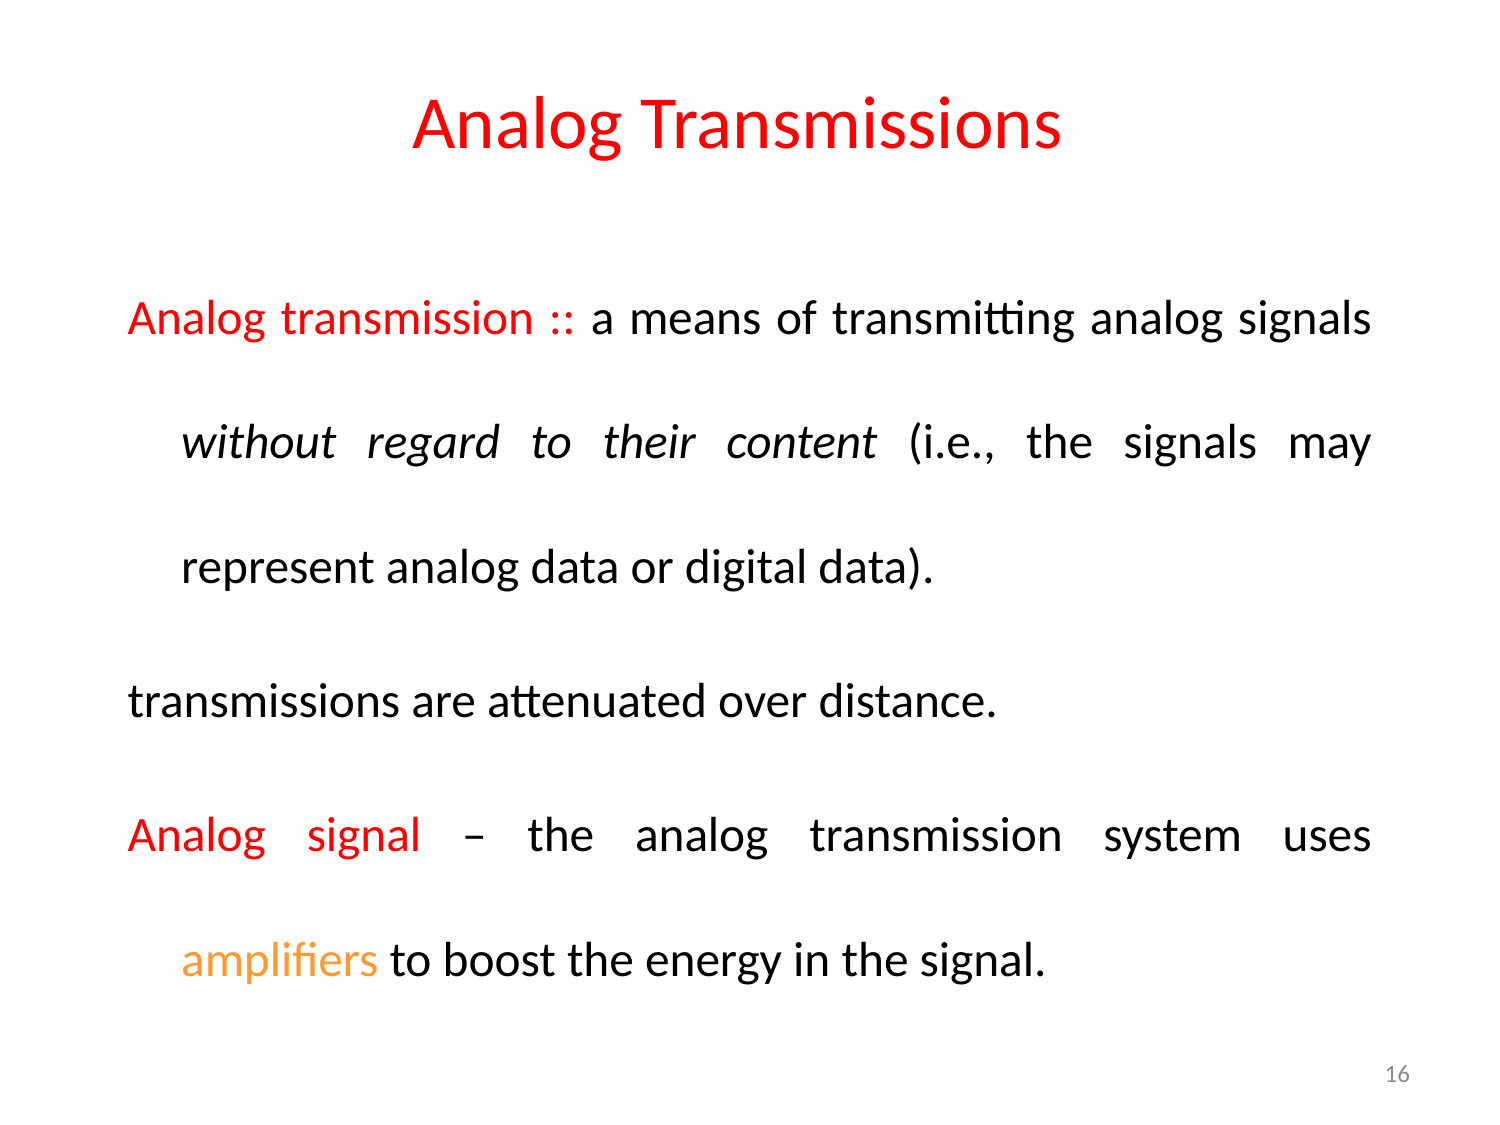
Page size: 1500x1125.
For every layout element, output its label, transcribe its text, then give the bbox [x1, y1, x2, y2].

slide_number 16 [1074, 1042, 1425, 1103]
list Analog transmission :: a means of transmitting analog signals without regard to their content (i.e., the signals may represent analog data or digital data). transmissions are attenuated over distance. Analog signal – the analog transmission system uses amplifiers to boost the energy in the signal. [112, 212, 1388, 1000]
title Analog Transmissions [99, 37, 1375, 200]
